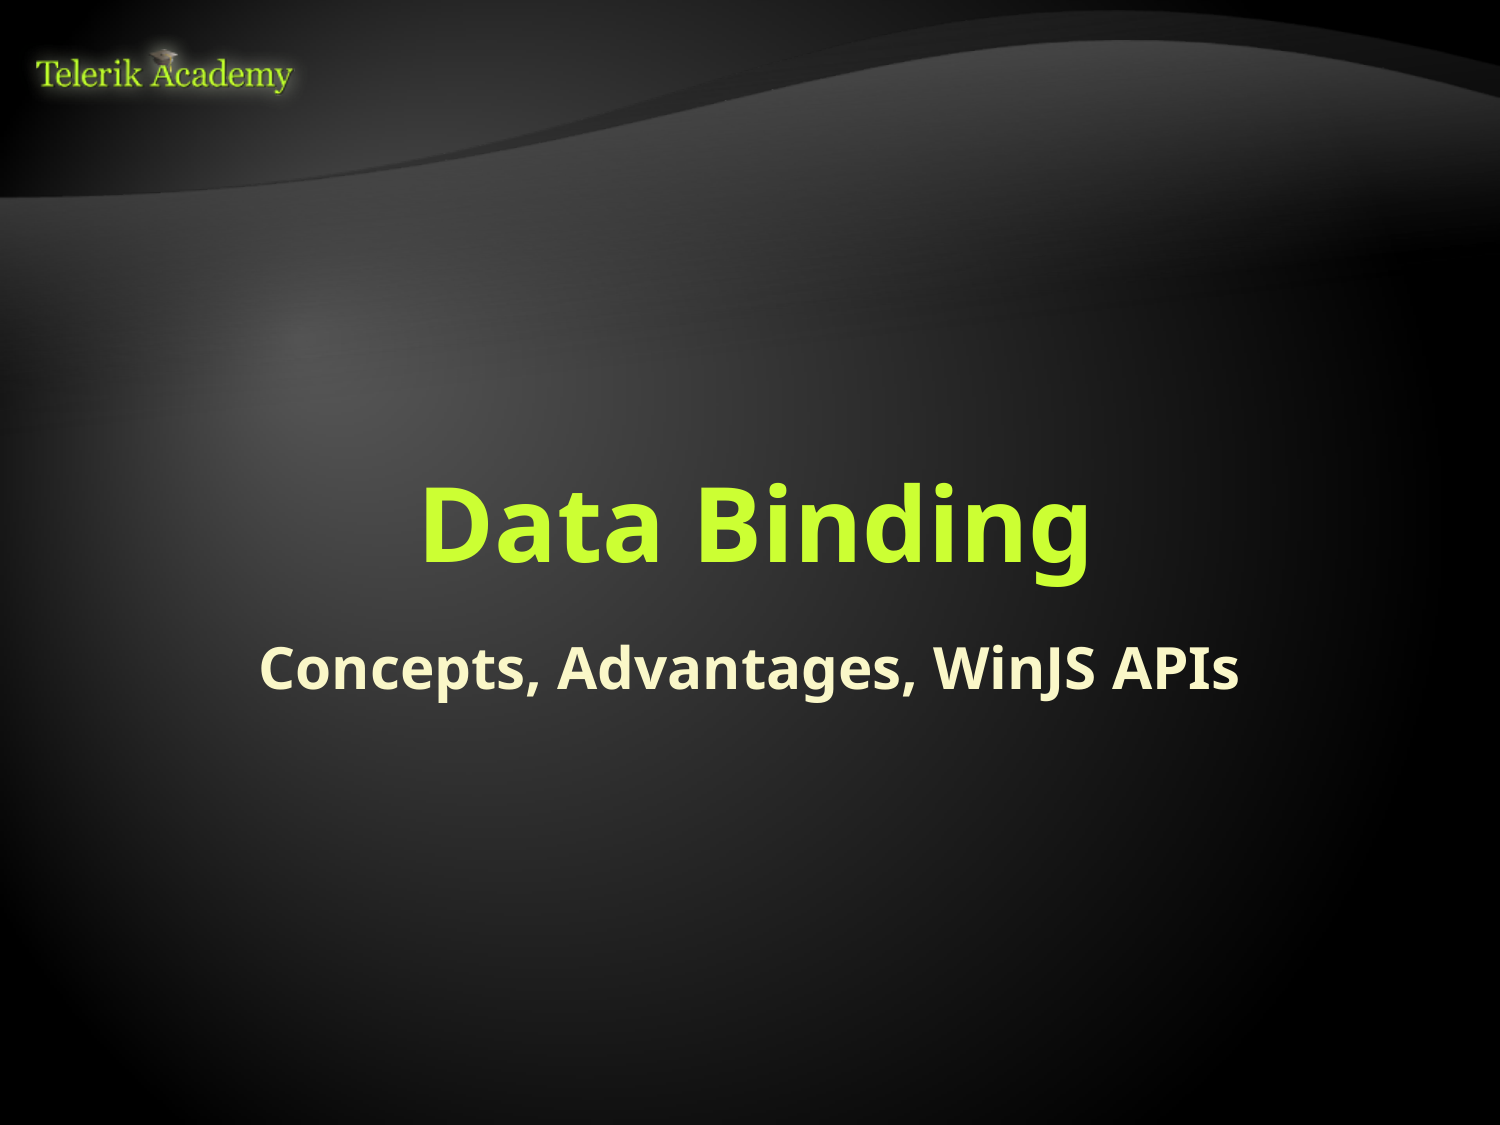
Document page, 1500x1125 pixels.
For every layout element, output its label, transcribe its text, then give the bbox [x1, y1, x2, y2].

subtitle Concepts, Advantages, WinJS APIs [103, 619, 1397, 713]
title Data Binding [137, 462, 1375, 588]
picture [0, 0, 1500, 1125]
